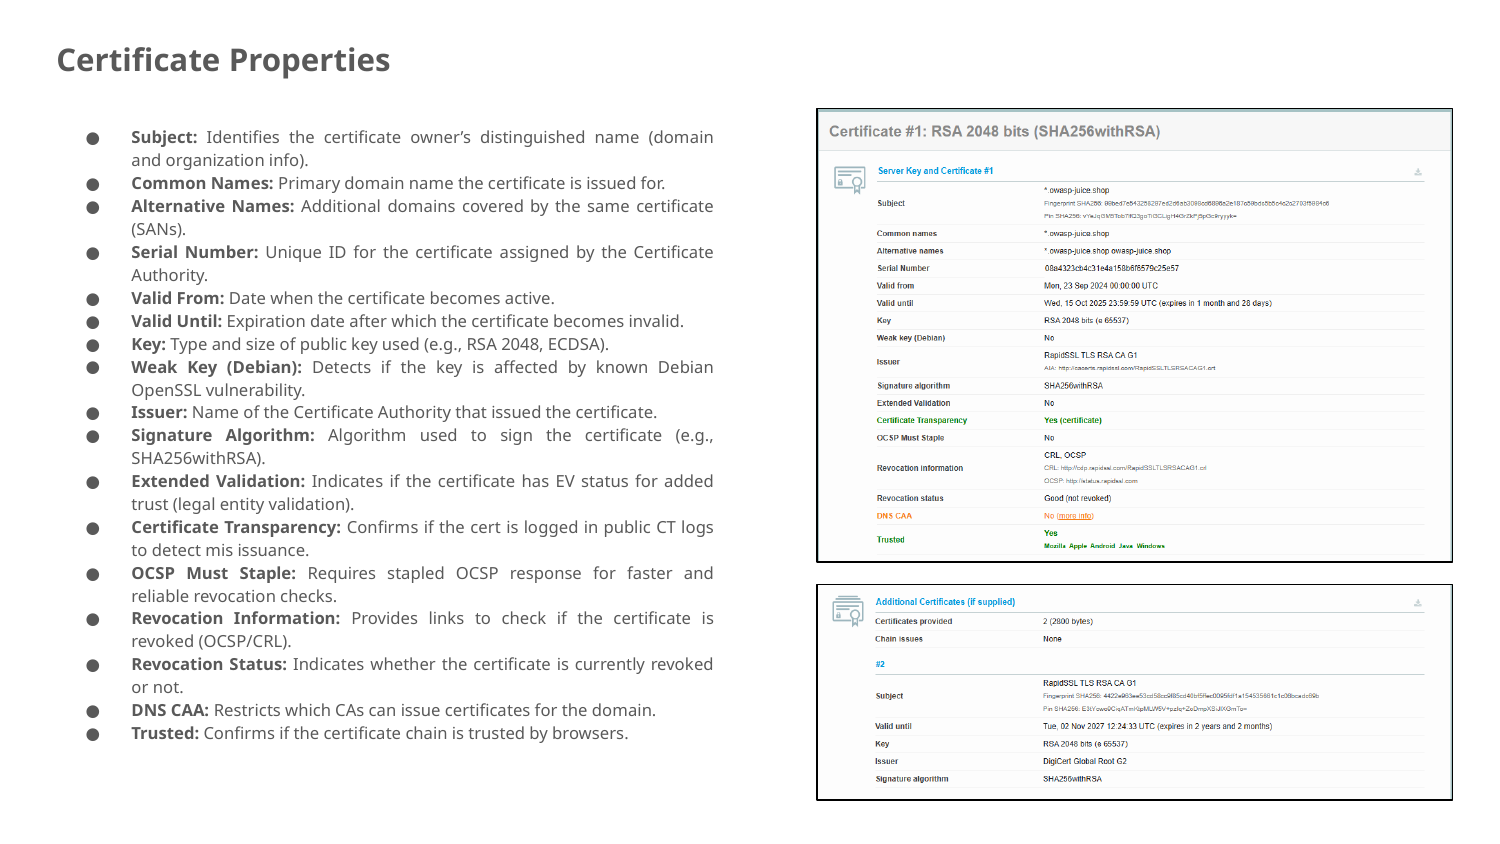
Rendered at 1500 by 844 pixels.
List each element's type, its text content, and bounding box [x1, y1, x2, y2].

picture [817, 109, 1452, 562]
text_box Certificate Properties [41, 24, 1451, 80]
picture [817, 584, 1452, 800]
text_box Subject: Identifies the certificate owner’s distinguished name (domain and organization info). Common Names: Primary domain name the certificate is issued for. Alternative Names: Additional domains covered by the same certificate (SANs). Serial Number: Unique ID for the certificate assigned by the Certificate Authority. Valid From: Date when the certificate becomes active. Valid Until: Expiration date after which the certificate becomes invalid. Key: Type and size of public key used (e.g., RSA 2048, ECDSA). Weak Key (Debian): Detects if the key is affected by known Debian OpenSSL vulnerability. Issuer: Name of the Certificate Authority that issued the certificate. Signature Algorithm: Algorithm used to sign the certificate (e.g., SHA256withRSA). Extended Validation: Indicates if the certificate has EV status for added trust (legal entity validation). Certificate Transparency: Confirms if the cert is logged in public CT logs to detect mis issuance. OCSP Must Staple: Requires stapled OCSP response for faster and reliable revocation checks. Revocation Information: Provides links to check if the certificate is revoked (OCSP/CRL). Revocation Status: Indicates whether the certificate is currently revoked or not. DNS CAA: Restricts which CAs can issue certificates for the domain. Trusted: Confirms if the certificate chain is trusted by browsers. [41, 109, 730, 811]
